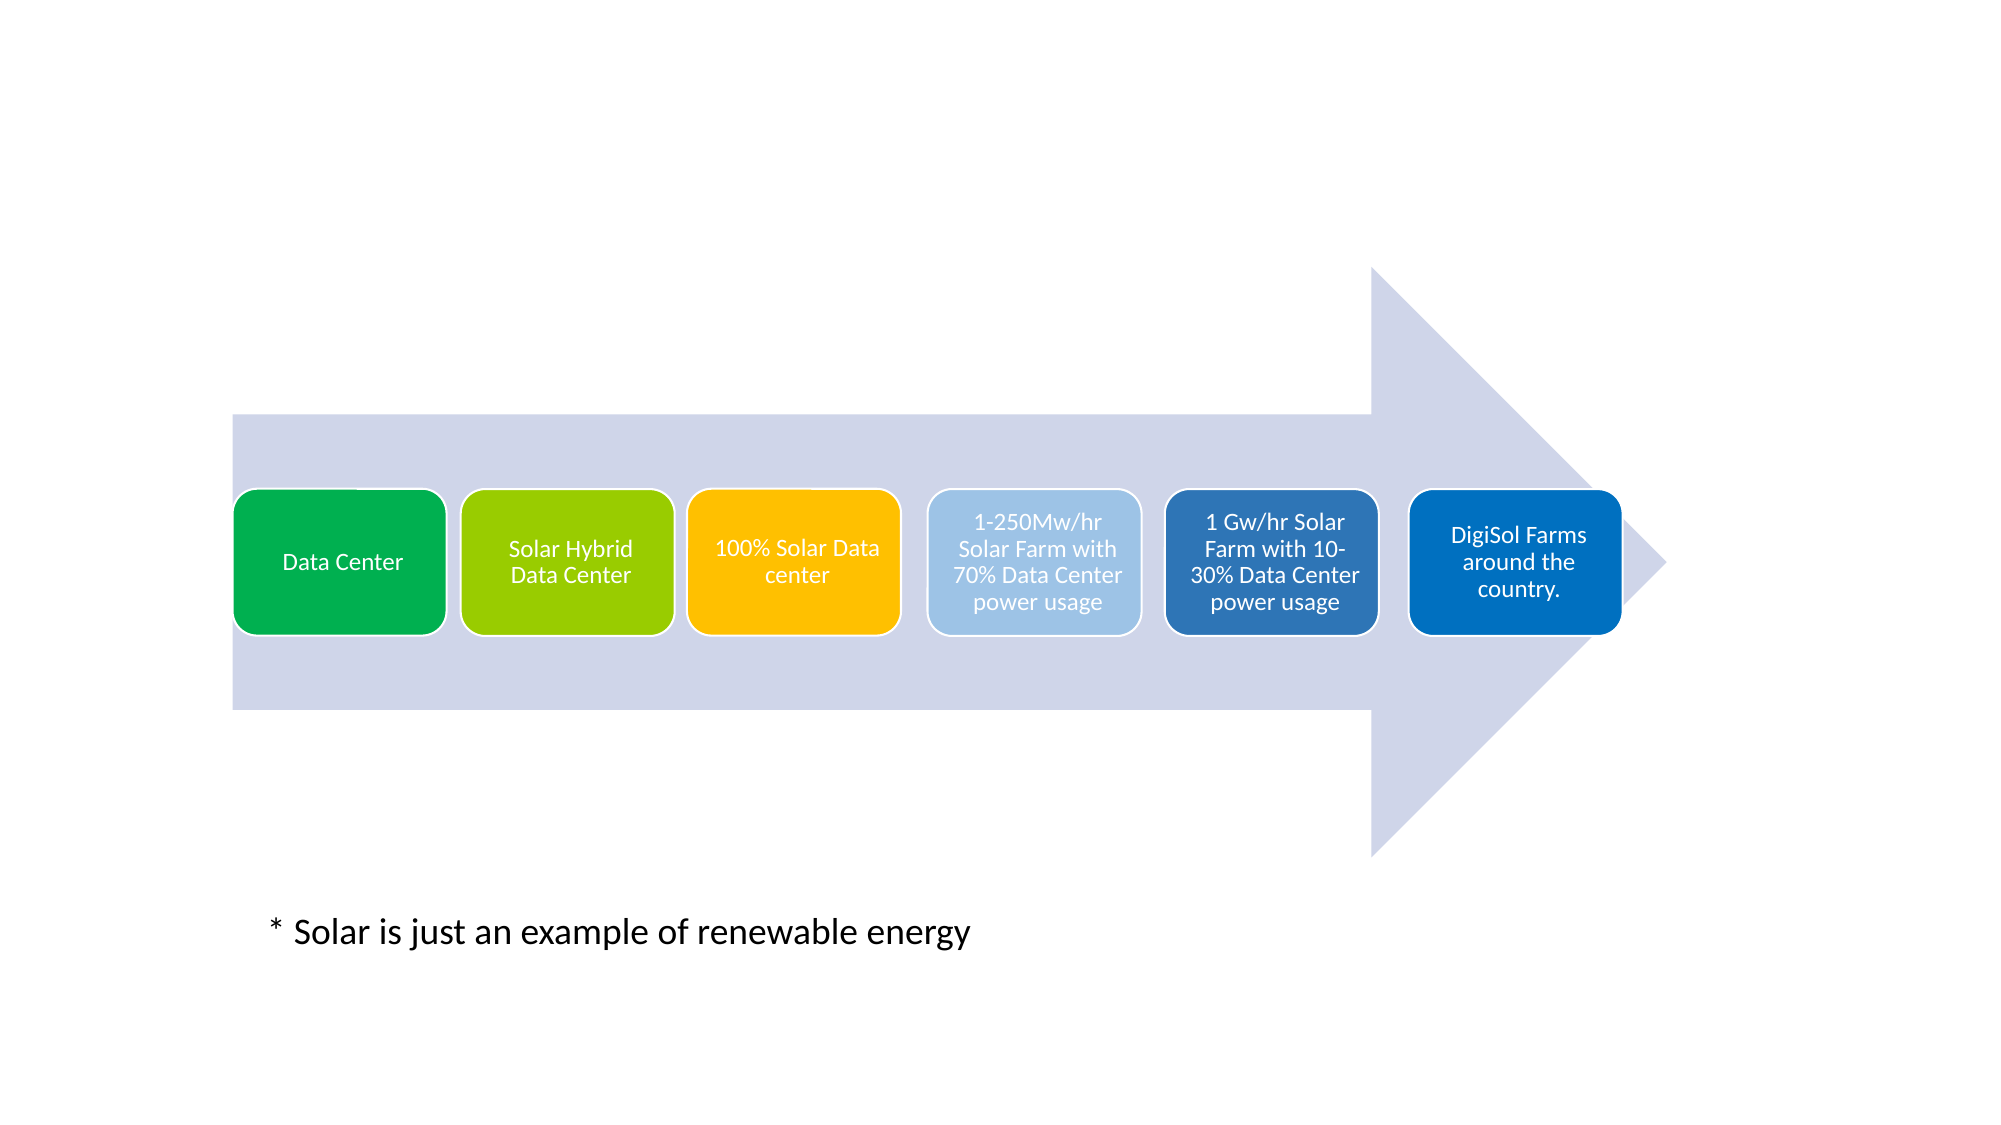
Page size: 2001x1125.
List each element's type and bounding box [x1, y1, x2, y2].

text_box [232, 117, 1667, 1007]
